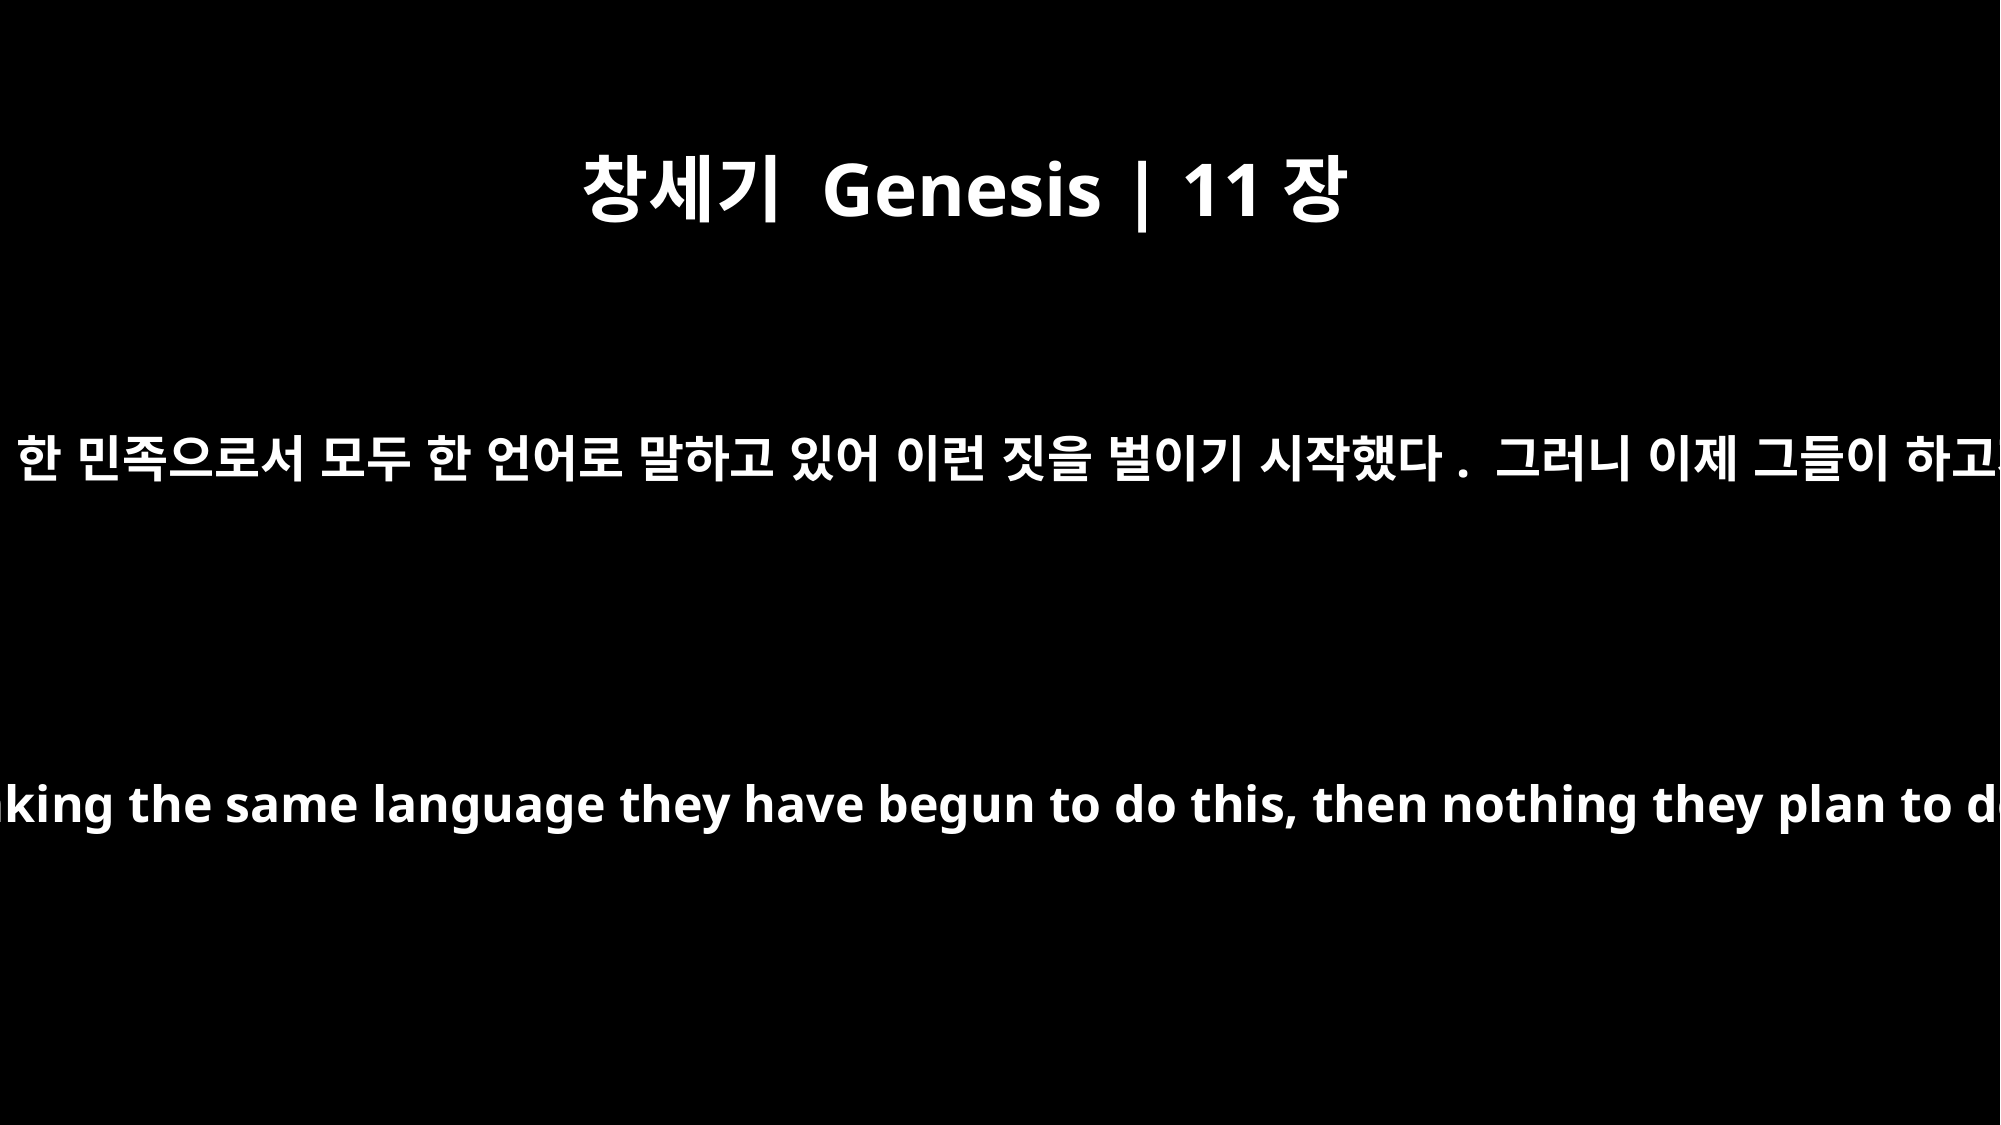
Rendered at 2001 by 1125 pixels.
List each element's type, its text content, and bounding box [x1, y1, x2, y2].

text_box 창세기 Genesis | 11장 [566, 136, 1365, 239]
text_box The LORD said, "If as one people speaking the same language they have begun to do this, then nothing they plan to do will be impossible for them. [0, 764, 2000, 840]
text_box 6 그리고 여호와께서 말씀하셨습니다. “저들이 한 민족으로서 모두 한 언어로 말하고 있어 이런 짓을 벌이기 시작했다. 그러니 이제 그들이 하고자 꾸미는 일이라면 못할 게 없을 것이다. [0, 359, 2000, 495]
